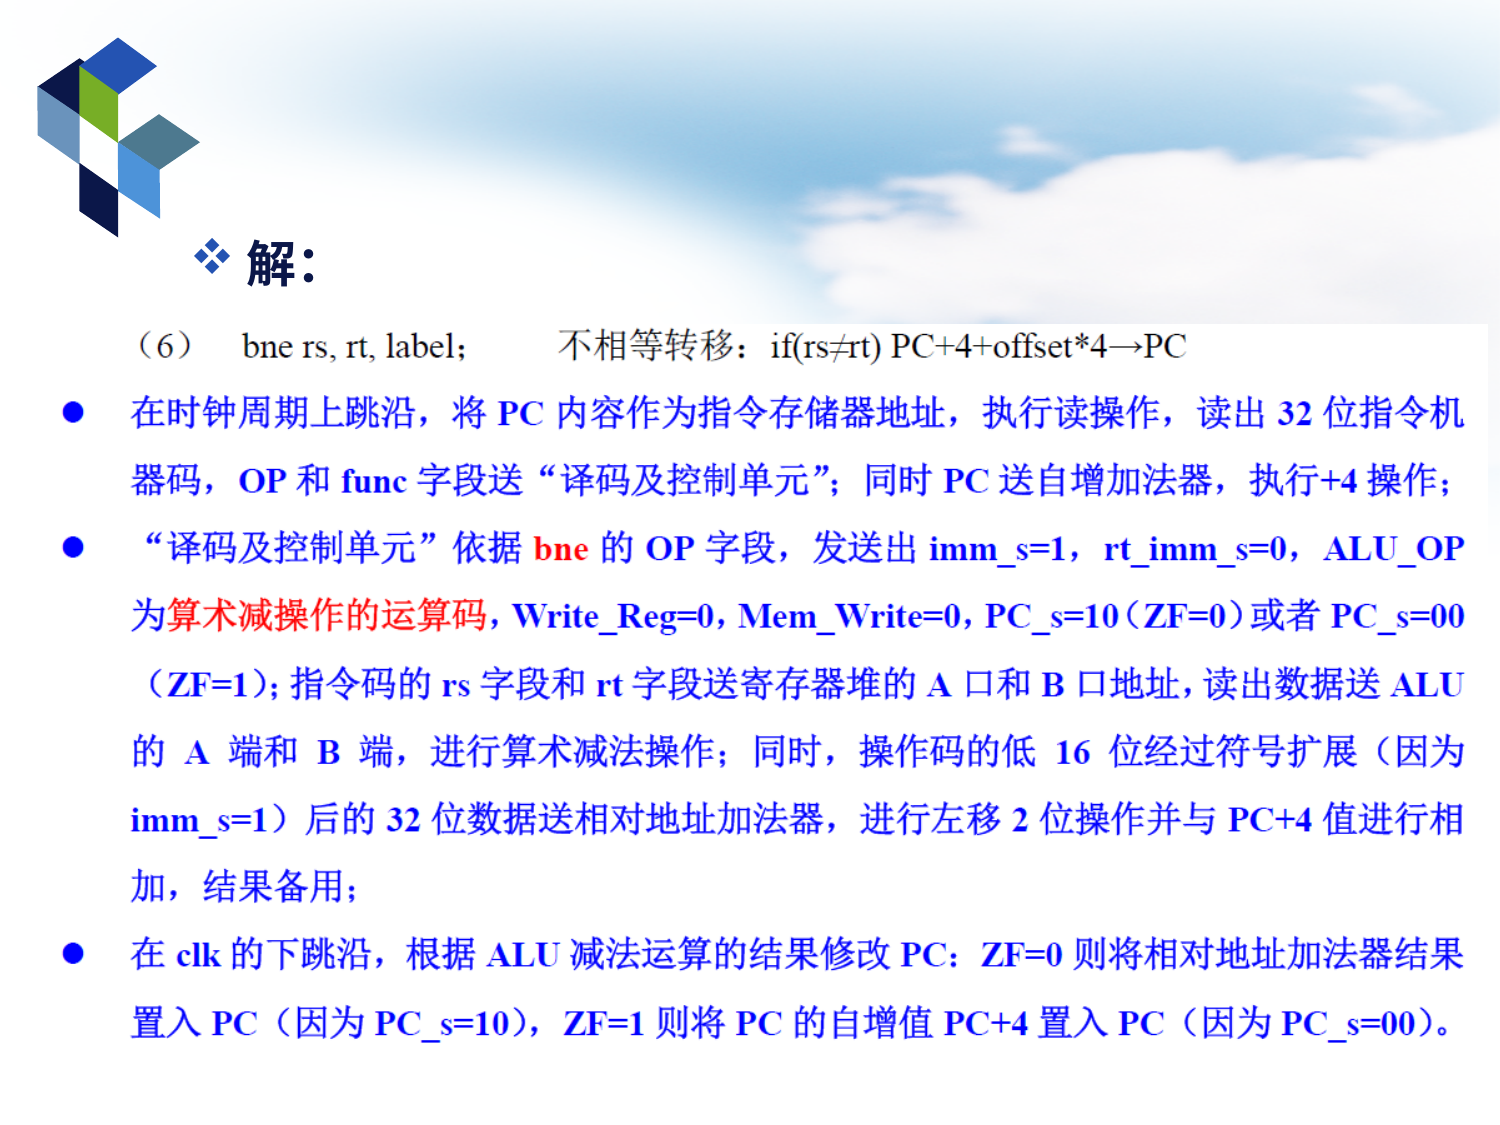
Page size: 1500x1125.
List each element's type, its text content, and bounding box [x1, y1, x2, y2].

list 解： [174, 224, 1425, 323]
picture [0, 0, 1500, 1059]
